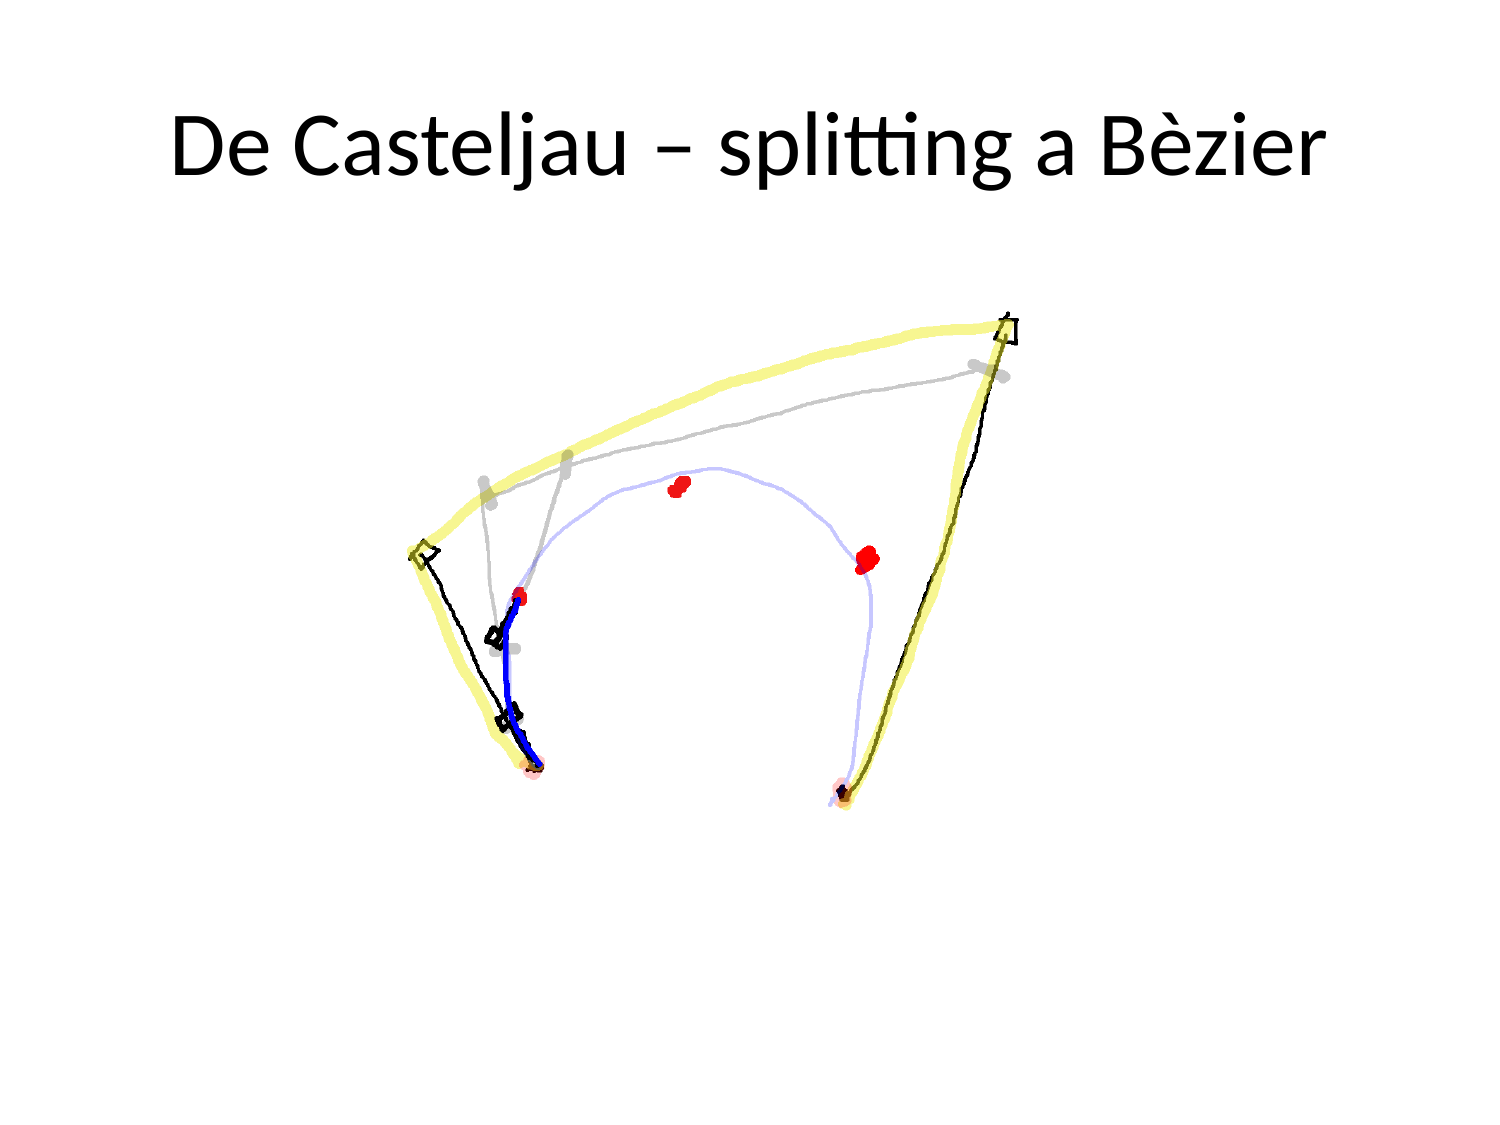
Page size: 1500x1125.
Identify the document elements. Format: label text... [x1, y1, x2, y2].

picture [299, 232, 1201, 893]
title De Casteljau – splitting a Bèzier [75, 45, 1425, 233]
